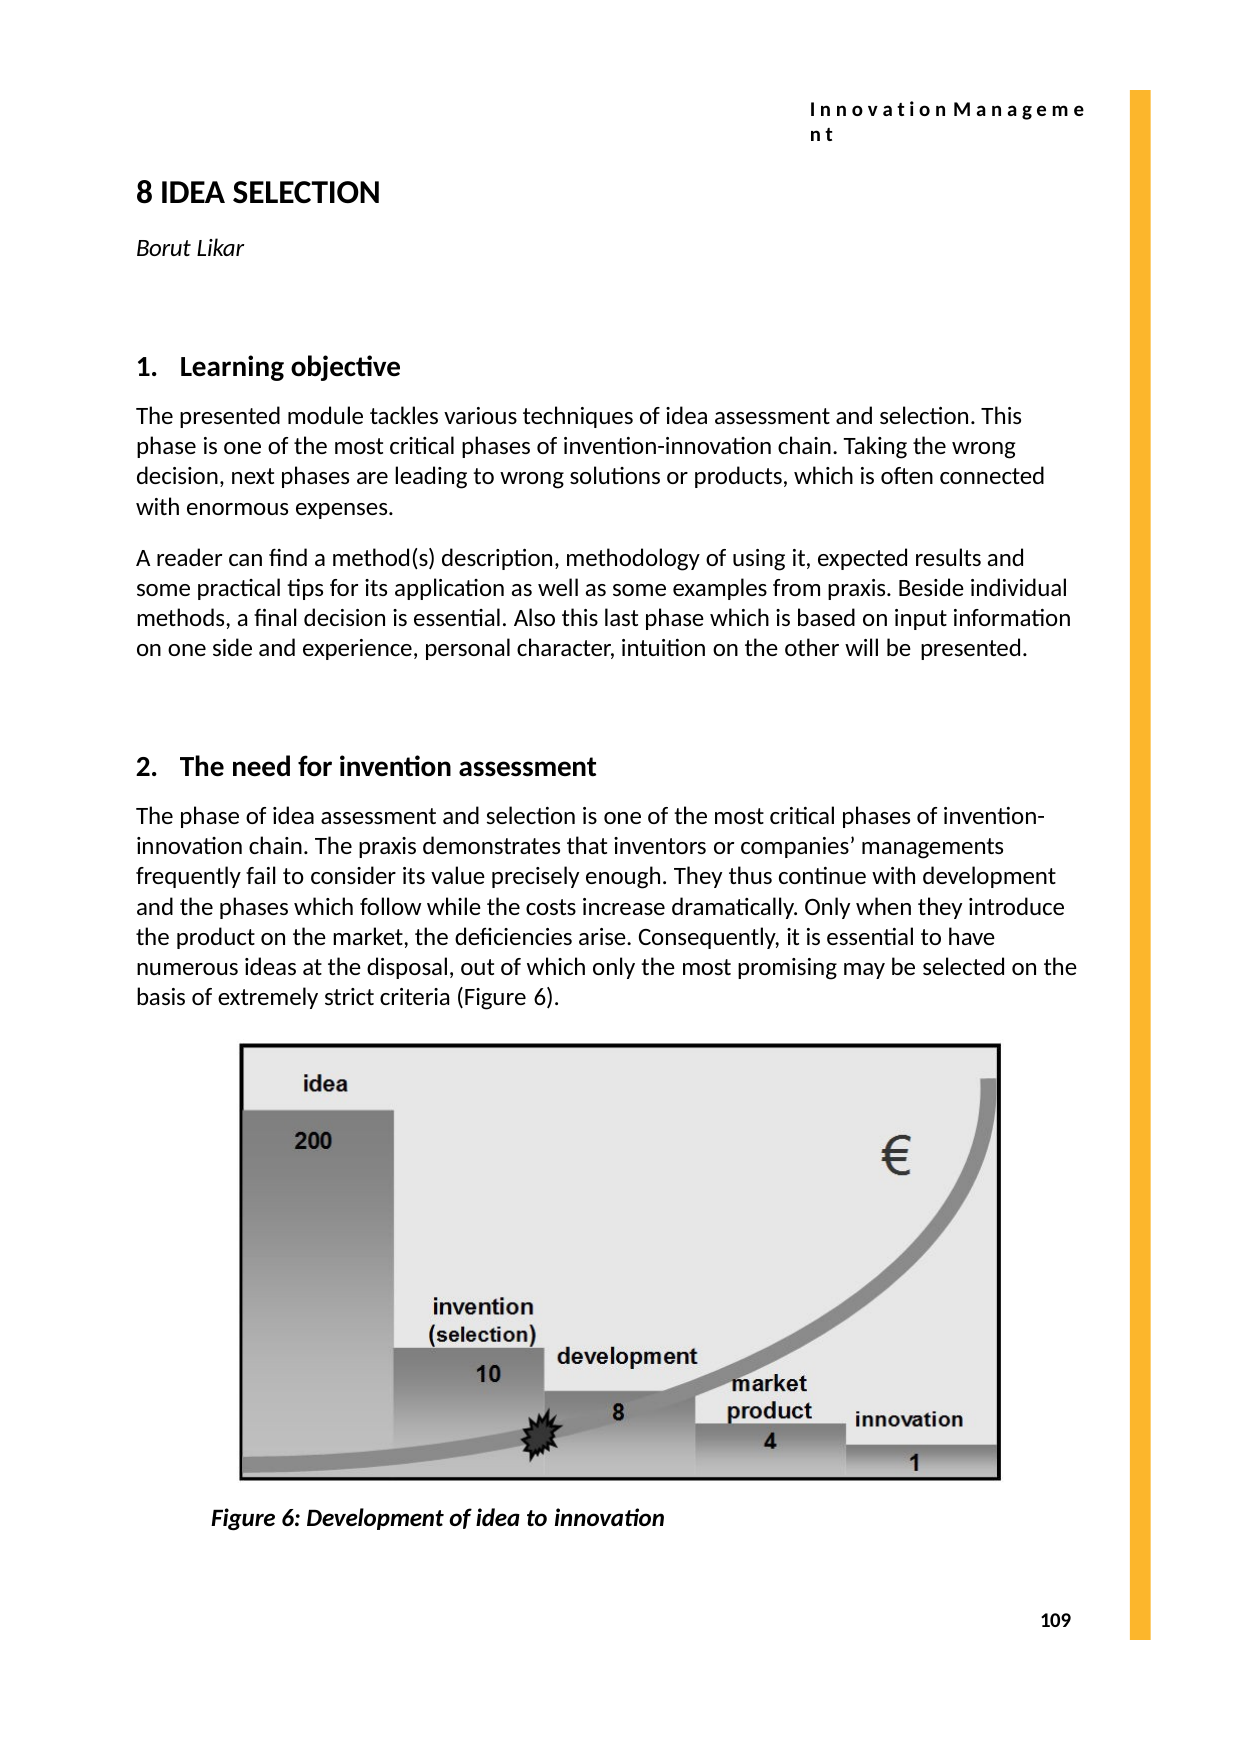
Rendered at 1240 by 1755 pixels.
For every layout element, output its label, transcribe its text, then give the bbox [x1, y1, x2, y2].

text_box [1129, 90, 1151, 1640]
text_box I n n o v a t i o n M a n a g e m e n t [807, 93, 1092, 146]
text_box [236, 1039, 1004, 1483]
text_box IDEA SELECTION Borut Likar Learning objective The presented module tackles various techniques of idea assessment and selection. This phase is one of the most critical phases of invention-innovation chain. Taking the wrong decision, next phases are leading to wrong solutions or products, which is often connected with enormous expenses. A reader can find a method(s) description, methodology of using it, expected results and some practical tips for its application as well as some examples from praxis. Beside individual methods, a final decision is essential. Also this last phase which is based on input information on one side and experience, personal character, intuition on the other will be presented. The need for invention assessment The phase of idea assessment and selection is one of the most critical phases of invention- innovation chain. The praxis demonstrates that inventors or companies’ managements frequently fail to consider its value precisely enough. They thus continue with development and the phases which follow while the costs increase dramatically. Only when they introduce the product on the market, the deficiencies arise. Consequently, it is essential to have numerous ideas at the disposal, out of which only the most promising may be selected on the basis of extremely strict criteria (Figure 6). [133, 167, 1088, 1011]
text_box Figure 6: Development of idea to innovation [208, 1499, 670, 1532]
text_box 109 [1037, 1604, 1074, 1632]
